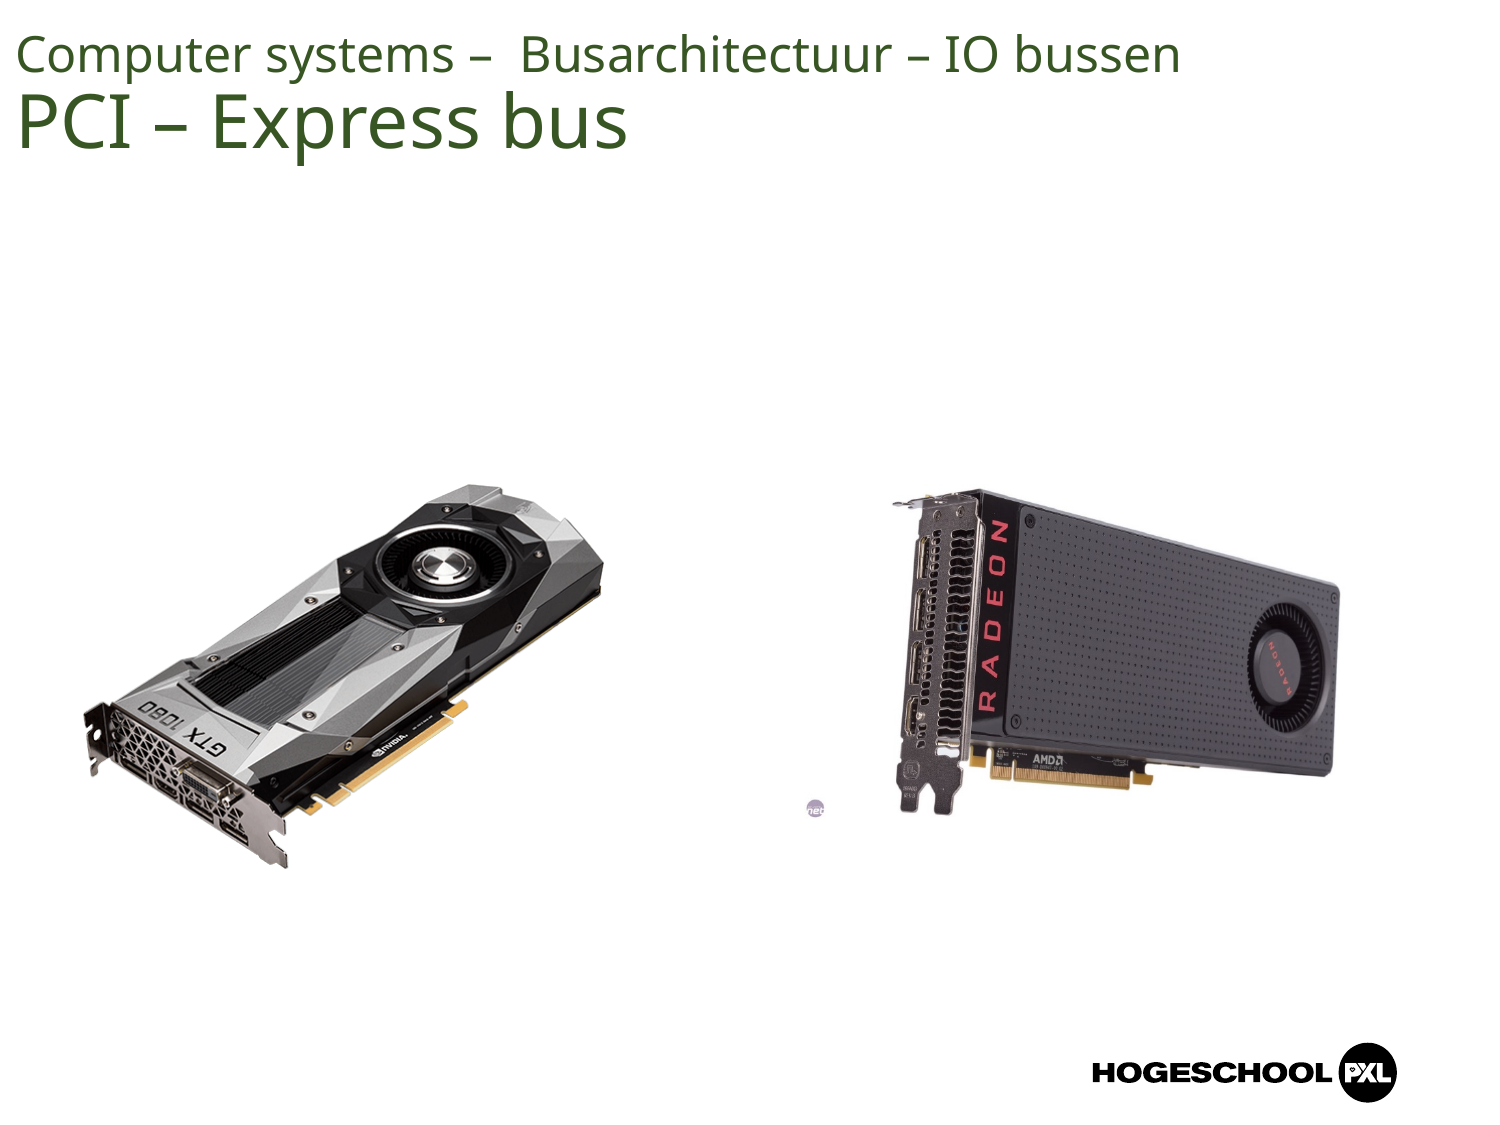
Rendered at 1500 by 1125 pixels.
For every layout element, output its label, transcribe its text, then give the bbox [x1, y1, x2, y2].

picture [803, 484, 1397, 819]
text_box Computer systems – Busarchitectuur – IO bussen PCI – Express bus [0, 0, 1500, 194]
picture [82, 484, 604, 869]
